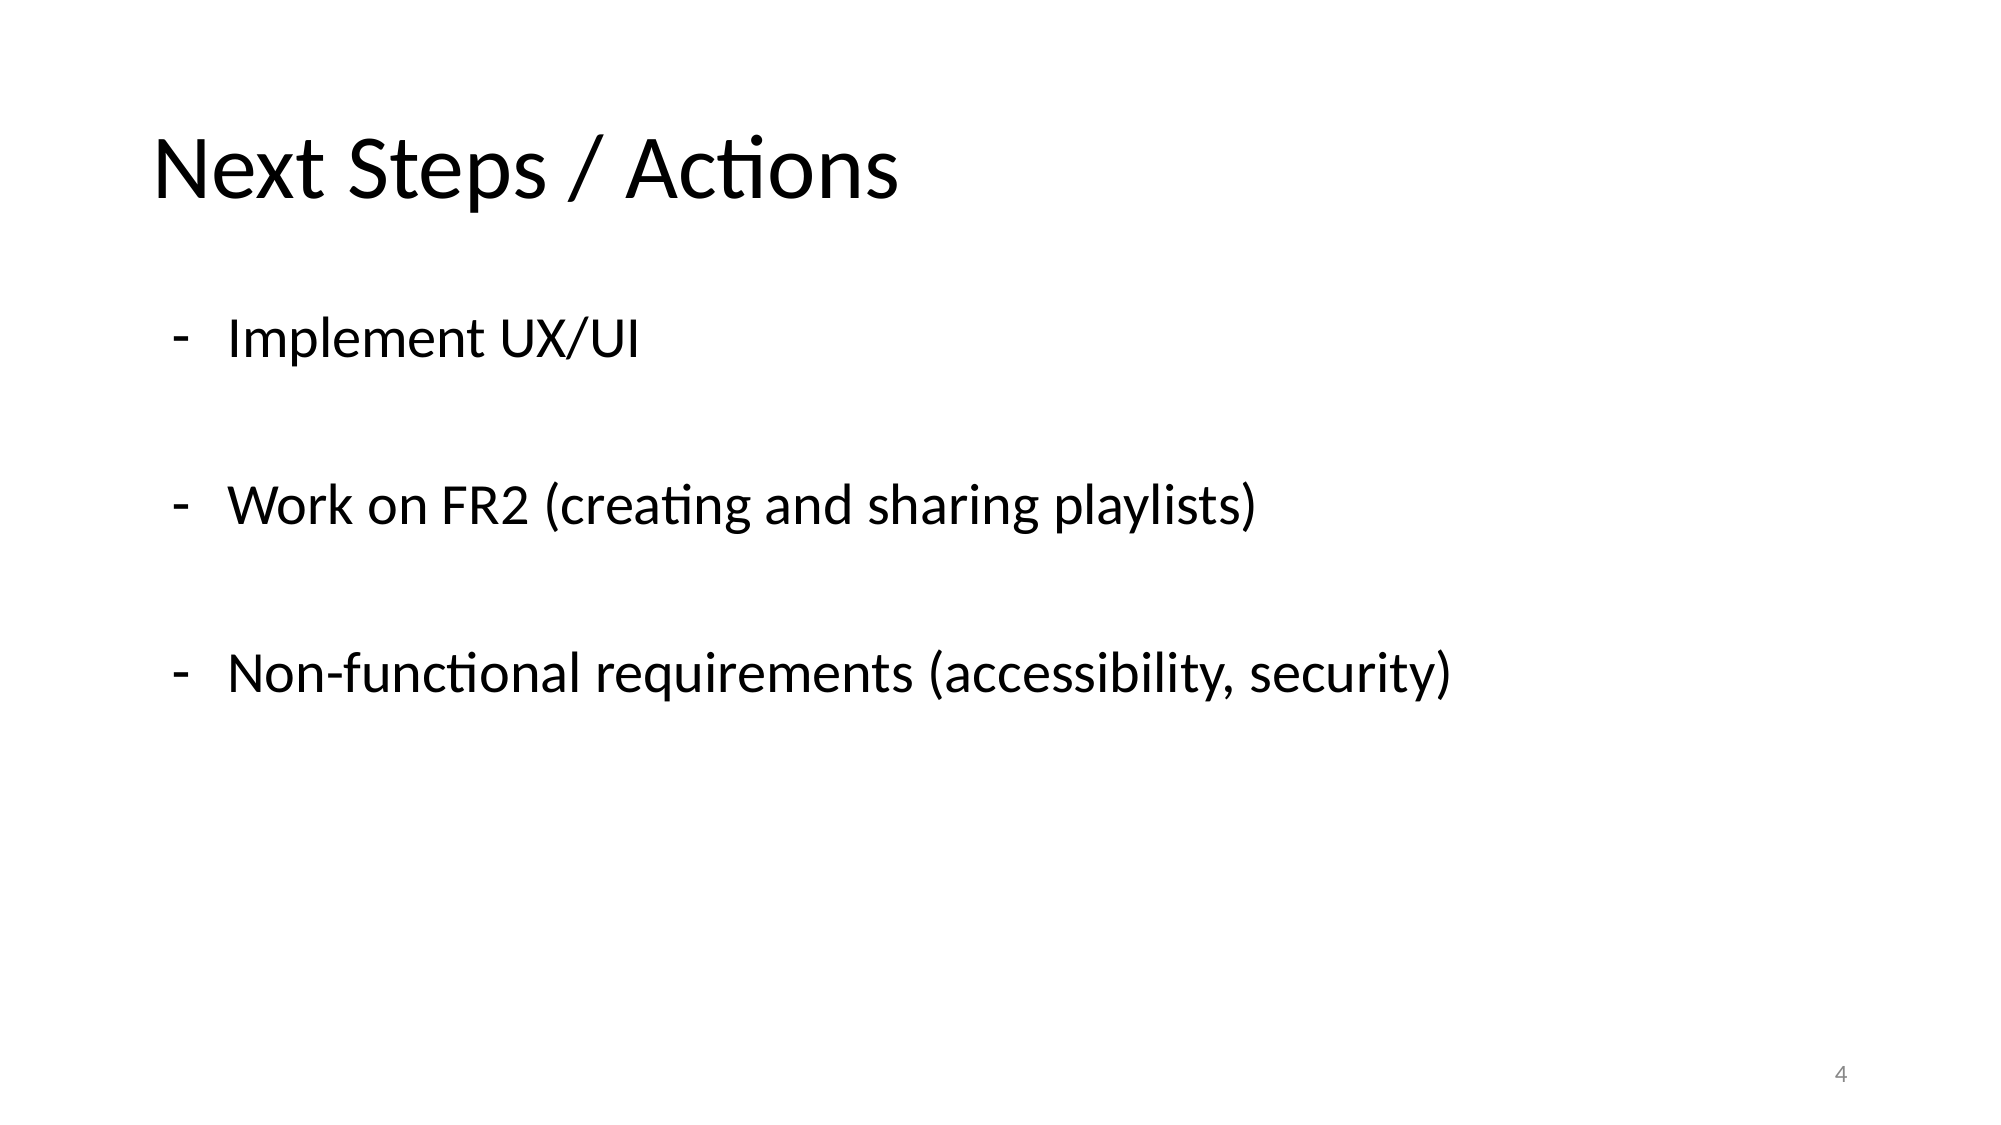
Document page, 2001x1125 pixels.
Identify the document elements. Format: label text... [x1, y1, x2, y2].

list Implement UX/UI Work on FR2 (creating and sharing playlists) Non-functional requirements (accessibility, security) [137, 299, 1863, 1014]
slide_number ‹#› [1412, 1042, 1863, 1103]
title Next Steps / Actions [137, 59, 1863, 278]
